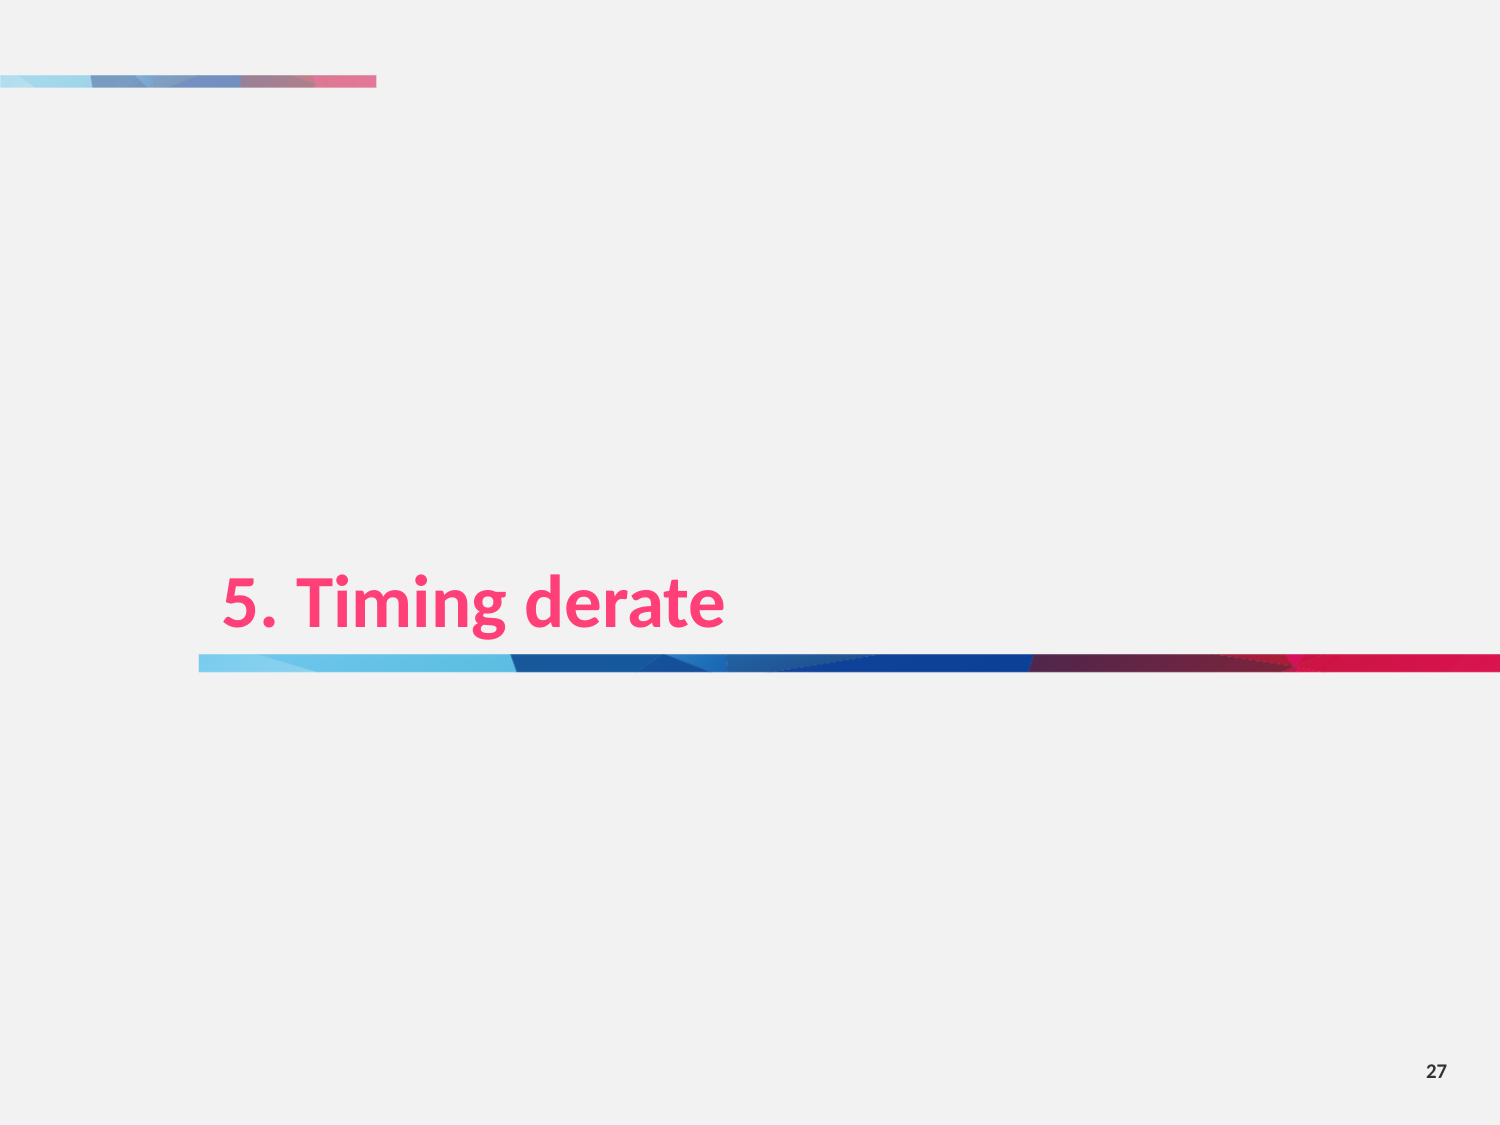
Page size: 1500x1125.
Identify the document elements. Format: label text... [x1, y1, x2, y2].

title 5. Timing derate [206, 472, 1447, 650]
picture [198, 654, 1500, 673]
picture [0, 75, 384, 88]
